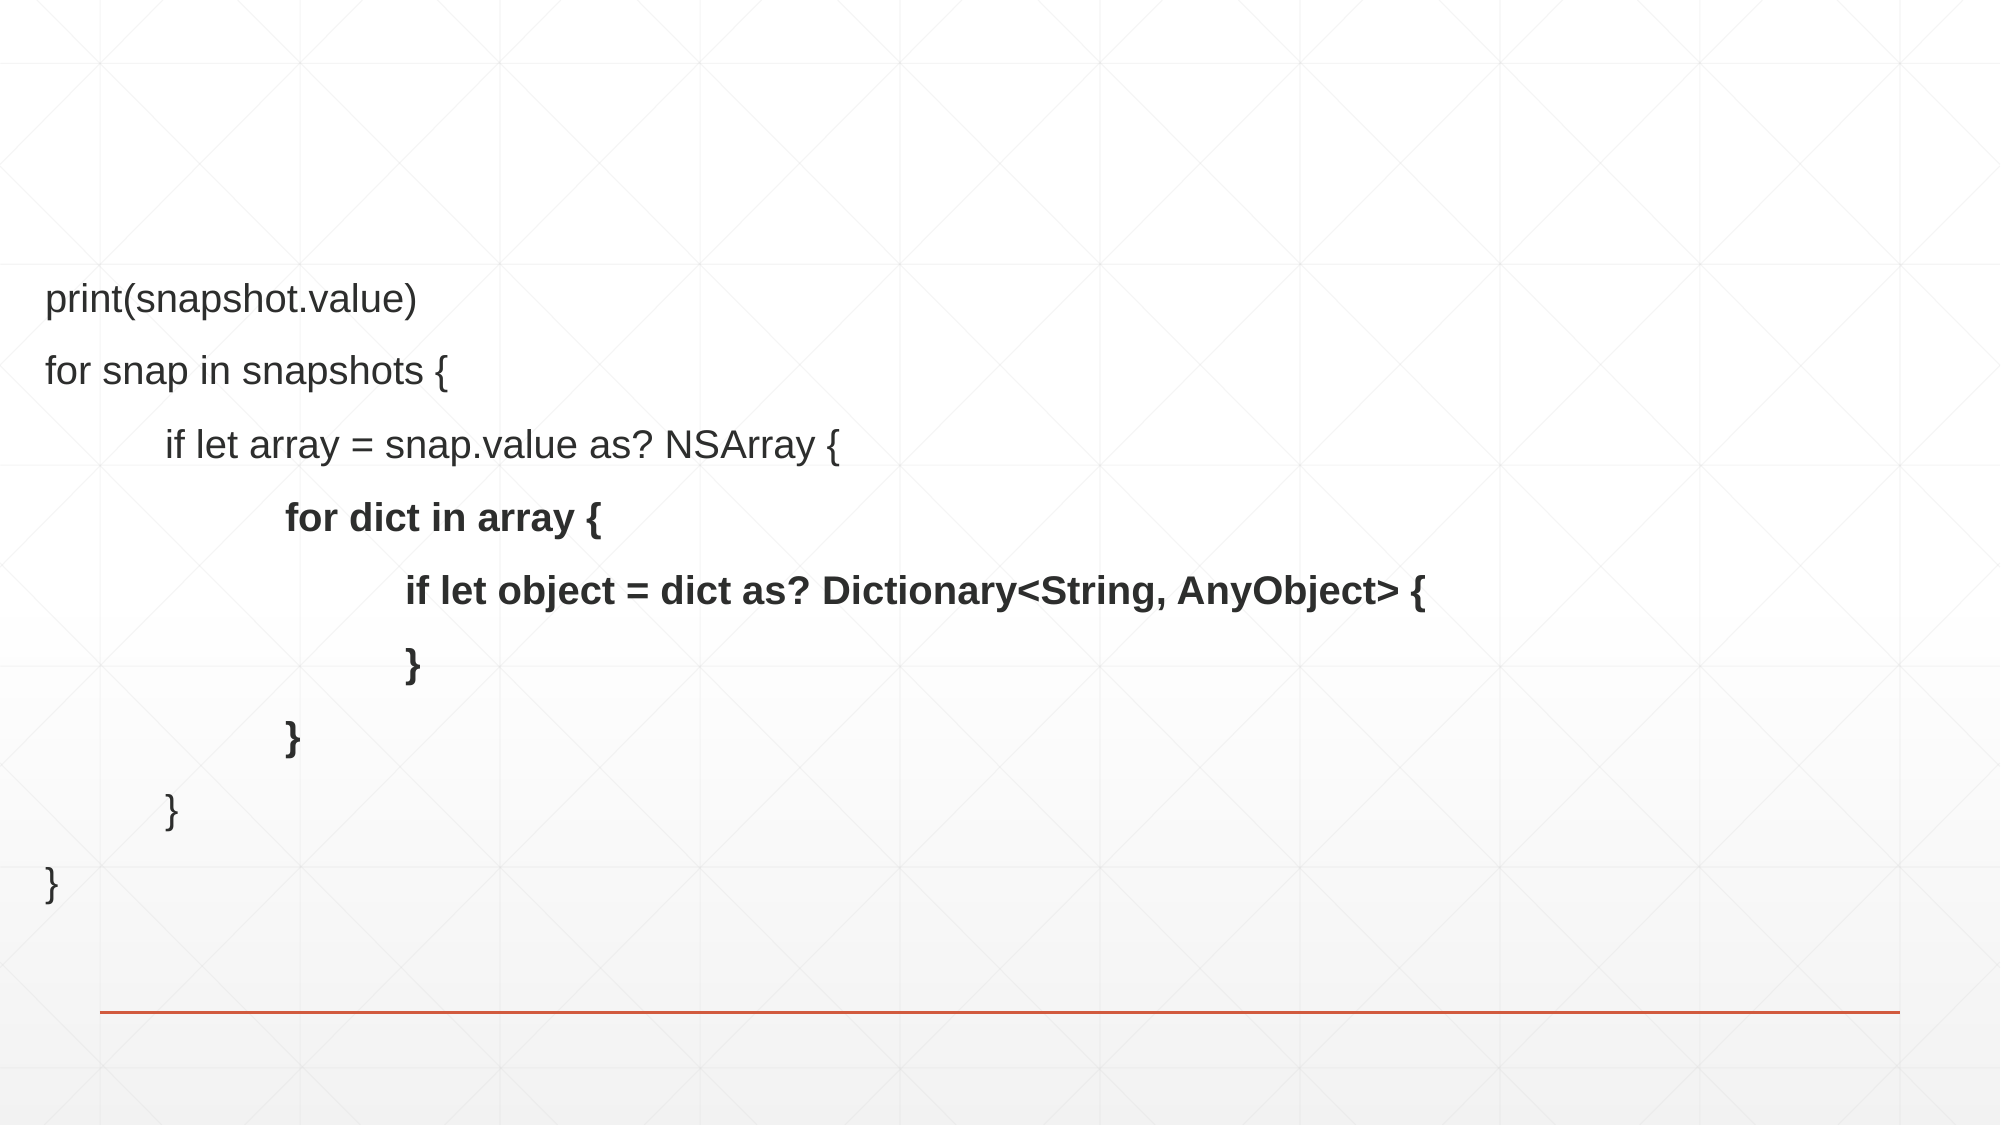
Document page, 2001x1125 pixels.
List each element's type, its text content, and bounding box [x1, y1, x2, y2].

list print(snapshot.value) for snap in snapshots { if let array = snap.value as? NSArray { for dict in array { if let object = dict as? Dictionary<String, AnyObject> { } } } } [30, 270, 1950, 915]
